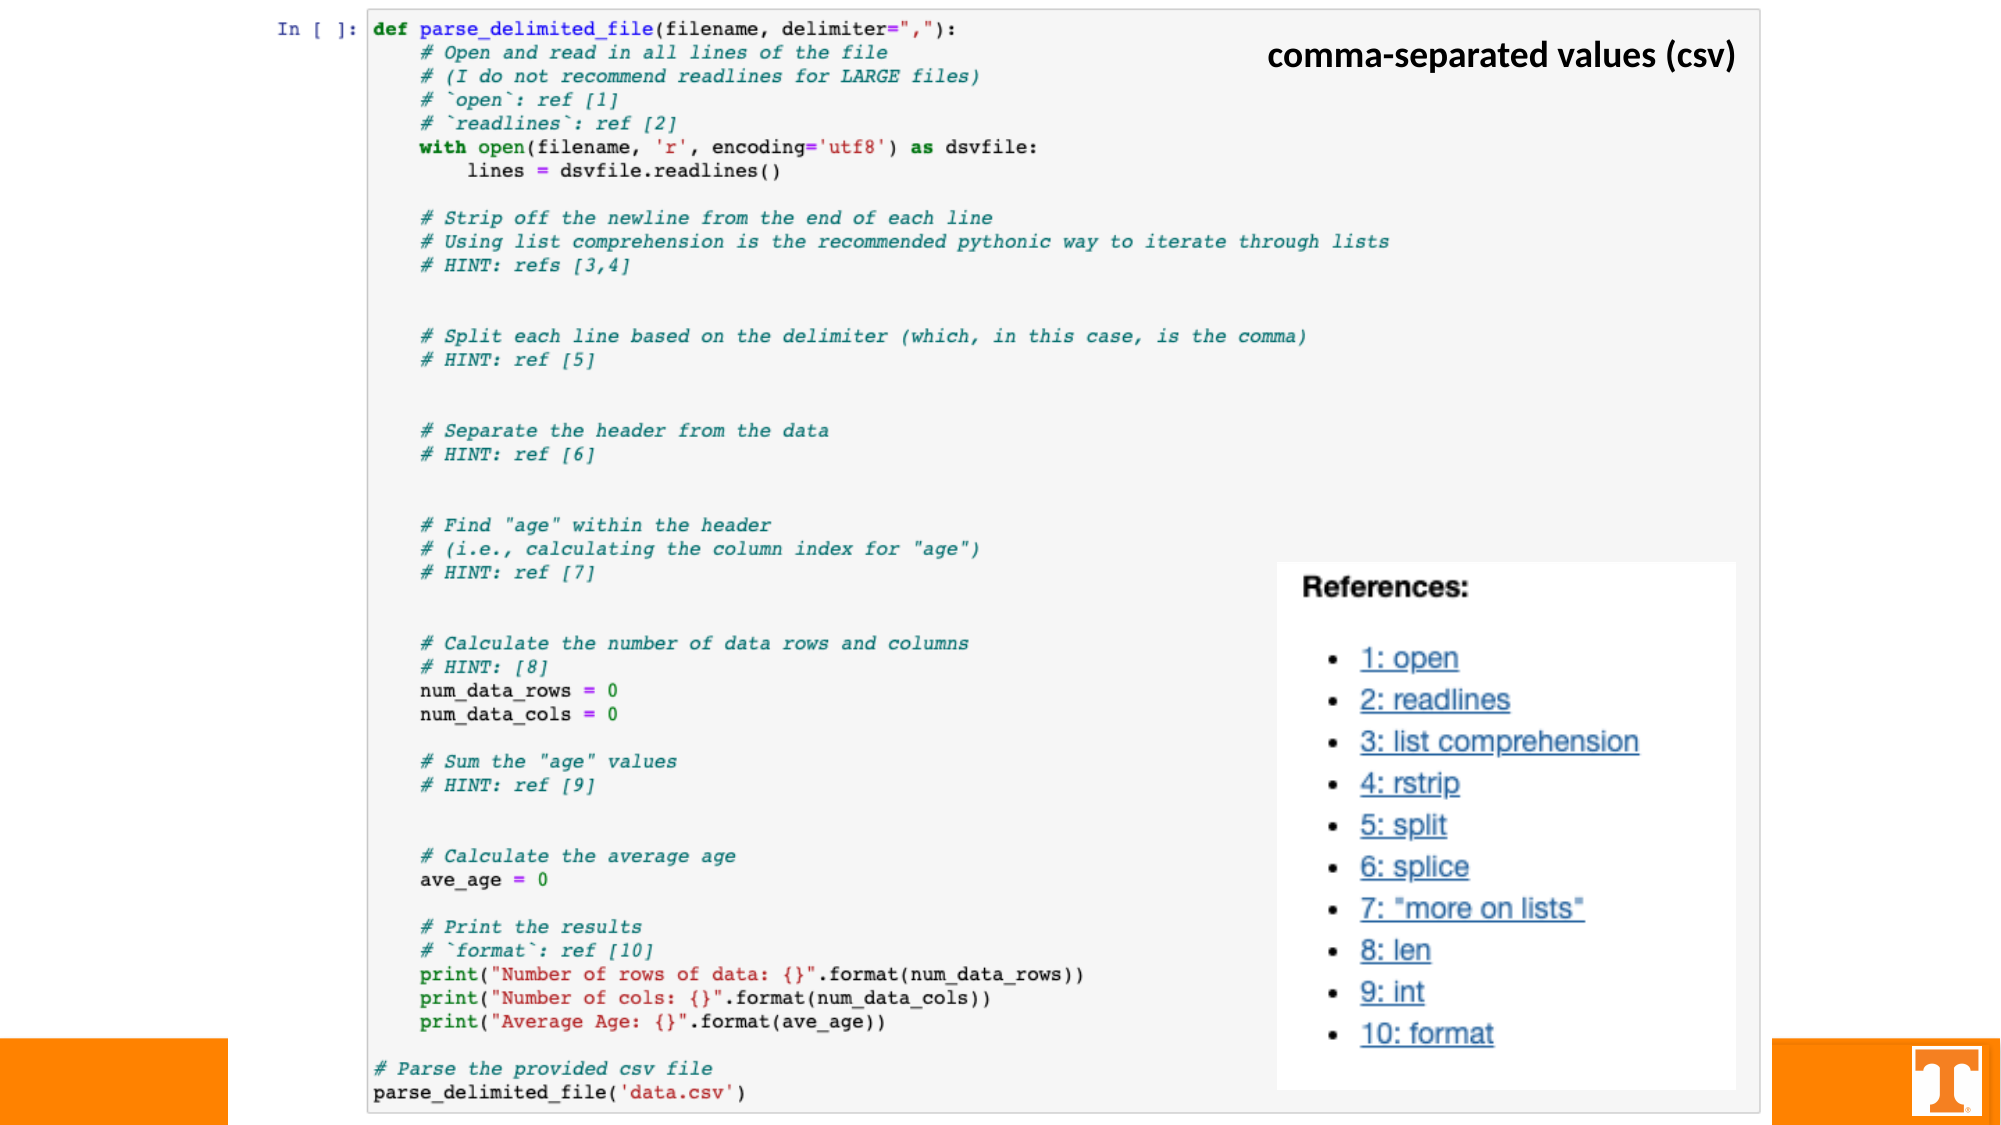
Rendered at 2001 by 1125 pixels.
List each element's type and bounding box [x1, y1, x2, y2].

picture [228, 0, 1772, 1125]
picture [1912, 1046, 1982, 1116]
